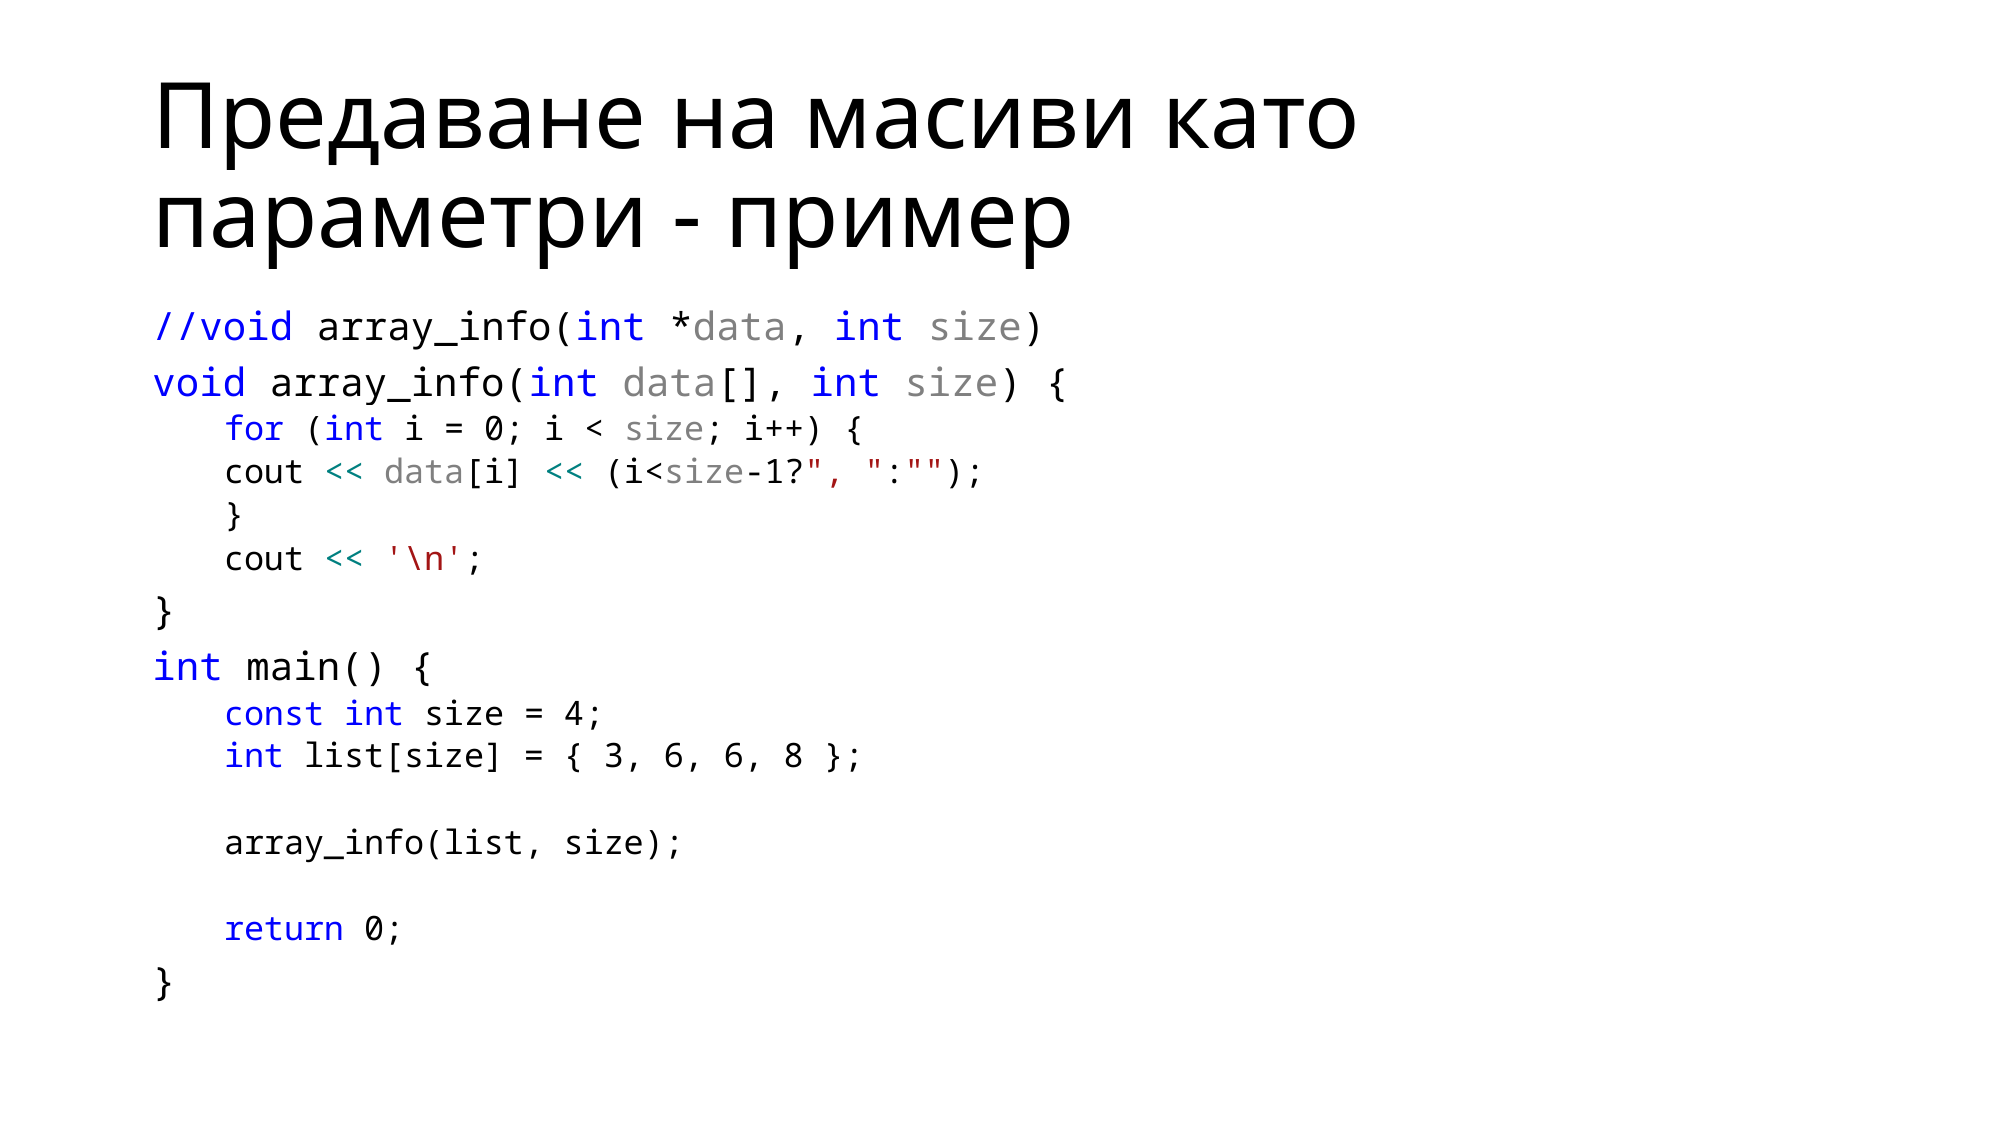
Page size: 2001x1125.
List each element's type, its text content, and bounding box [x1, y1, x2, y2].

title Предаване на масиви като параметри - пример [137, 59, 1863, 278]
list //void array_info(int *data, int size) void array_info(int data[], int size) { for (int i = 0; i < size; i++) { cout << data[i] << (i<size-1?", ":""); } cout << '\n'; } int main() { const int size = 4; int list[size] = { 3, 6, 6, 8 }; array_info(list, size); return 0; } [137, 299, 1863, 1014]
